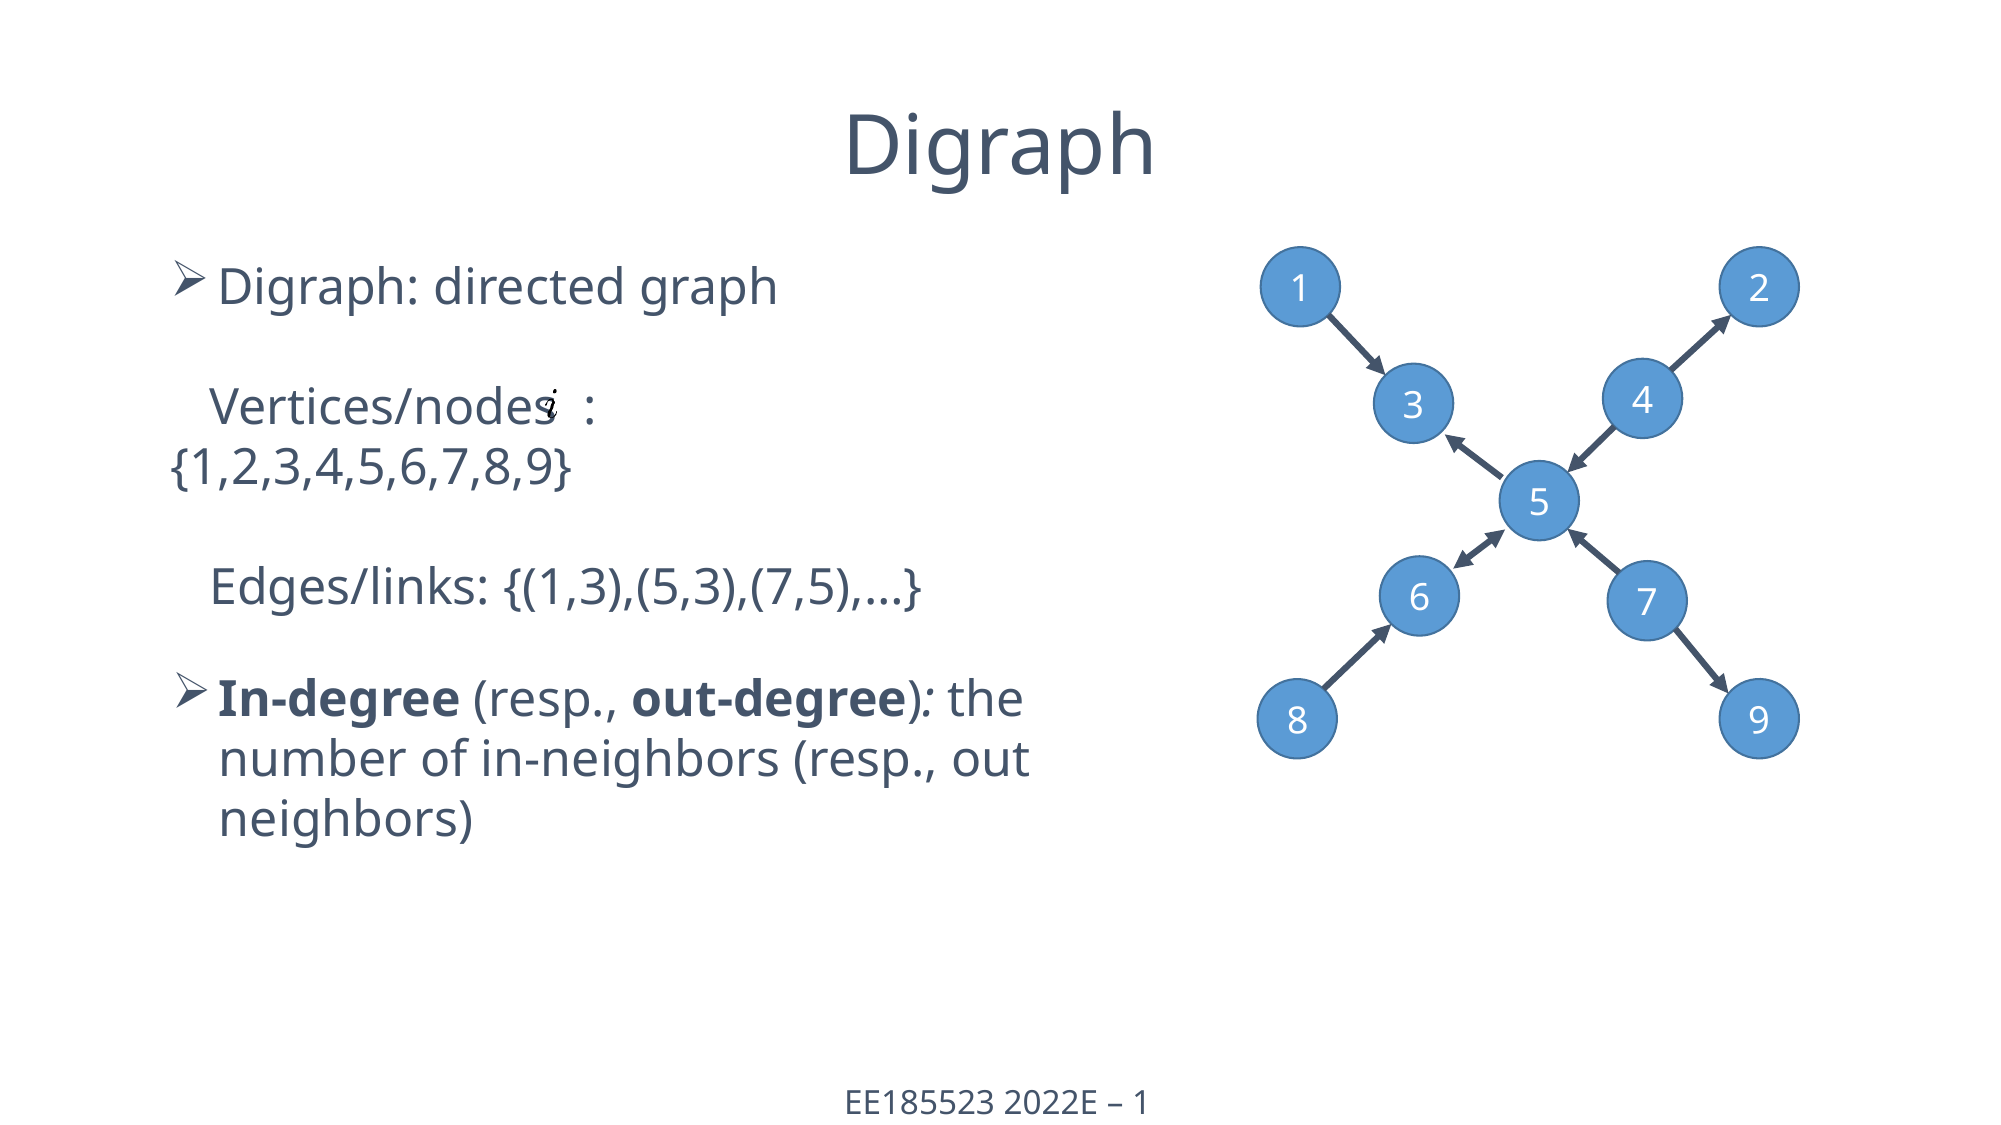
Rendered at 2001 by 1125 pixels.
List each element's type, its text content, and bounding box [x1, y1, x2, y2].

text_box 3 [1372, 362, 1455, 445]
text_box Digraph [0, 95, 2000, 201]
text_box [1675, 628, 1729, 694]
picture [545, 389, 557, 418]
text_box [1567, 426, 1615, 473]
text_box Digraph: directed graph Vertices/nodes : {1,2,3,4,5,6,7,8,9} Edges/links: {(1,3),(5,3),(7,5),…} [155, 247, 1003, 622]
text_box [1323, 623, 1392, 689]
text_box 6 [1378, 555, 1461, 637]
text_box In-degree (resp., out-degree): the number of in-neighbors (resp., out neighbors) [157, 659, 1188, 915]
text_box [1328, 314, 1386, 376]
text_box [1670, 314, 1732, 371]
text_box 1 [1259, 246, 1342, 328]
text_box 7 [1606, 559, 1689, 642]
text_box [1453, 529, 1506, 569]
text_box EE185523 2022E – 1 [193, 1076, 1803, 1123]
text_box 5 [1498, 459, 1581, 542]
text_box 8 [1256, 678, 1338, 760]
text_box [1567, 528, 1620, 573]
text_box 9 [1718, 677, 1801, 760]
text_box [1444, 434, 1502, 478]
text_box 4 [1601, 357, 1684, 440]
text_box 2 [1718, 246, 1801, 328]
